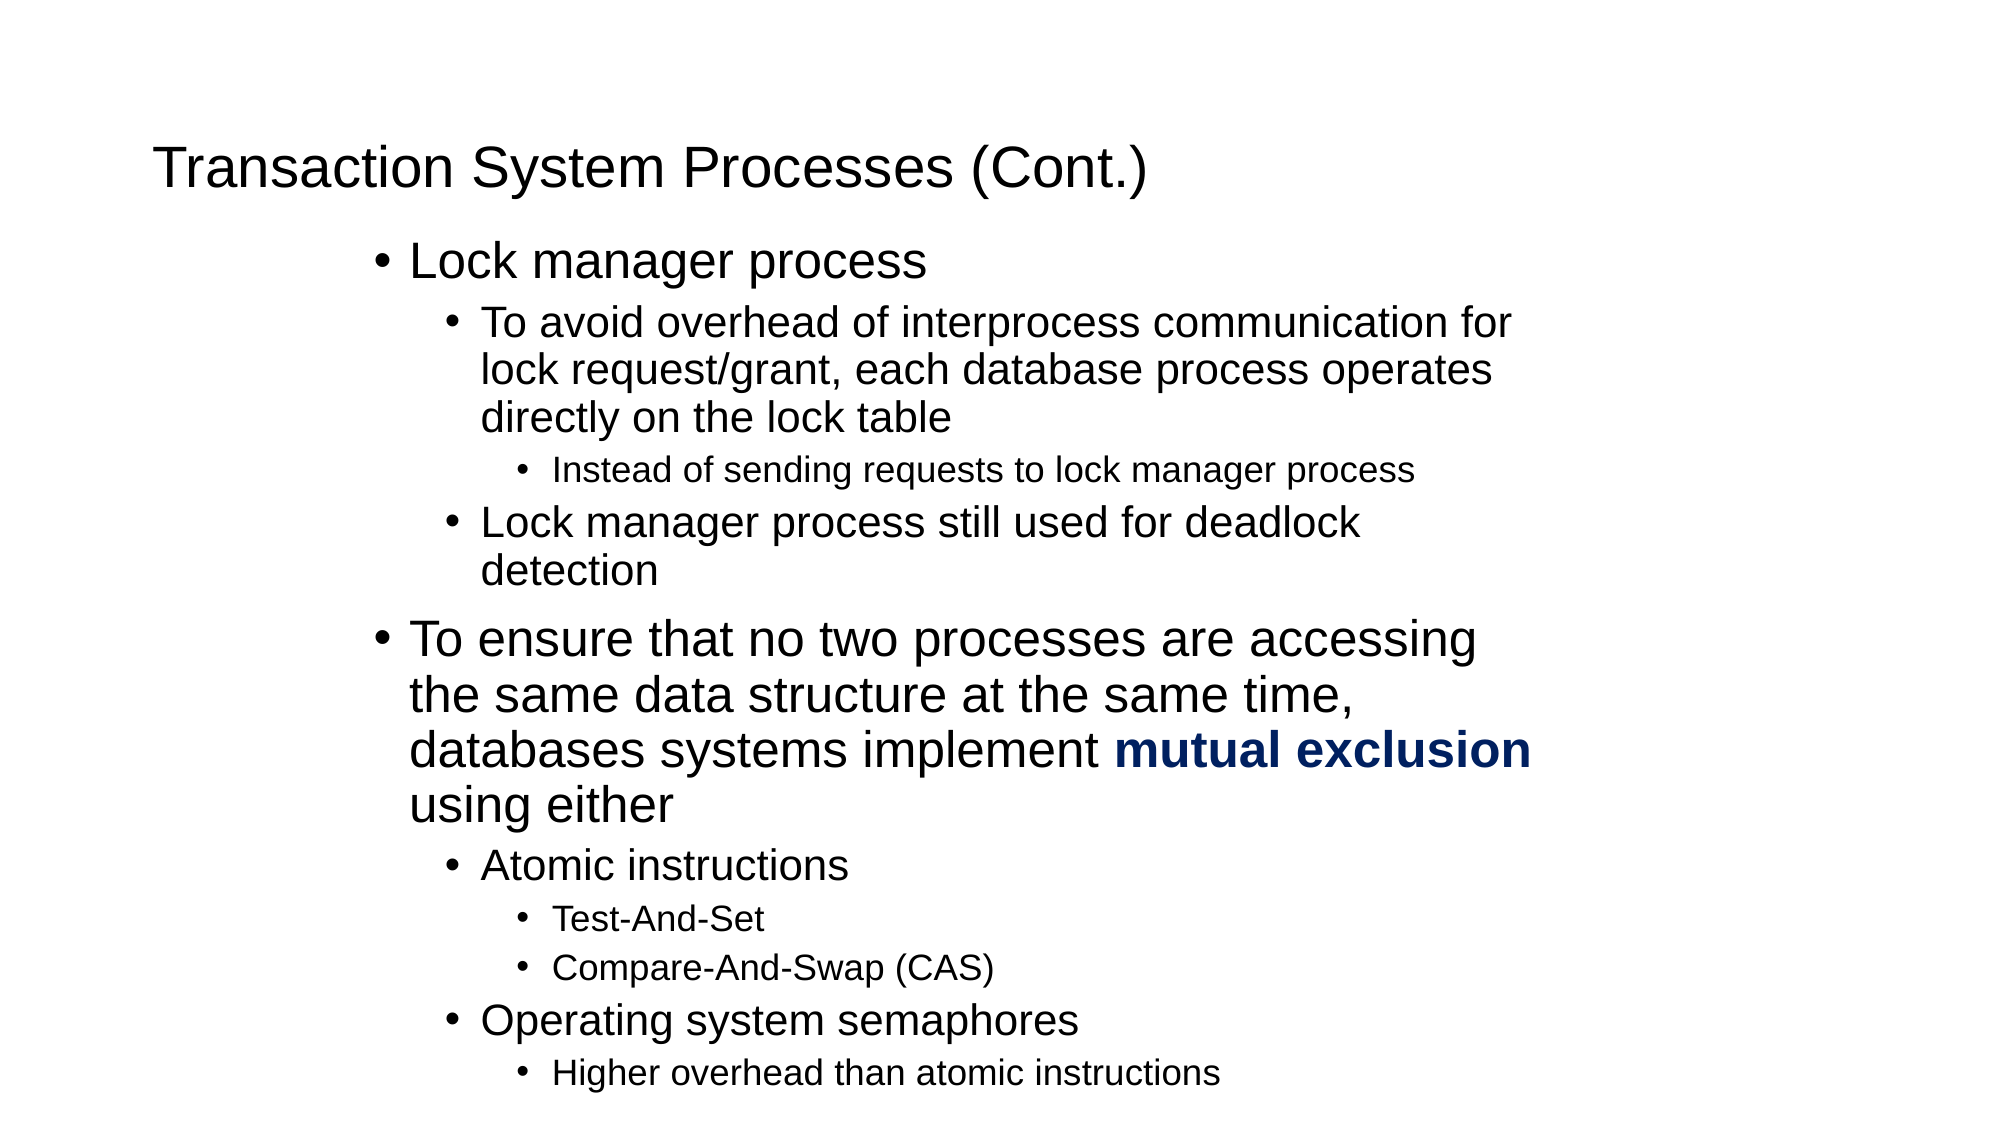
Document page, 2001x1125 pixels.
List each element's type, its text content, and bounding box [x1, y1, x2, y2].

title Transaction System Processes (Cont.) [137, 59, 1863, 278]
list Lock manager process To avoid overhead of interprocess communication for lock request/grant, each database process operates directly on the lock table Instead of sending requests to lock manager process Lock manager process still used for deadlock detection To ensure that no two processes are accessing the same data structure at the same time, databases systems implement mutual exclusion using either Atomic instructions Test-And-Set Compare-And-Swap (CAS) Operating system semaphores Higher overhead than atomic instructions [358, 227, 1549, 1108]
